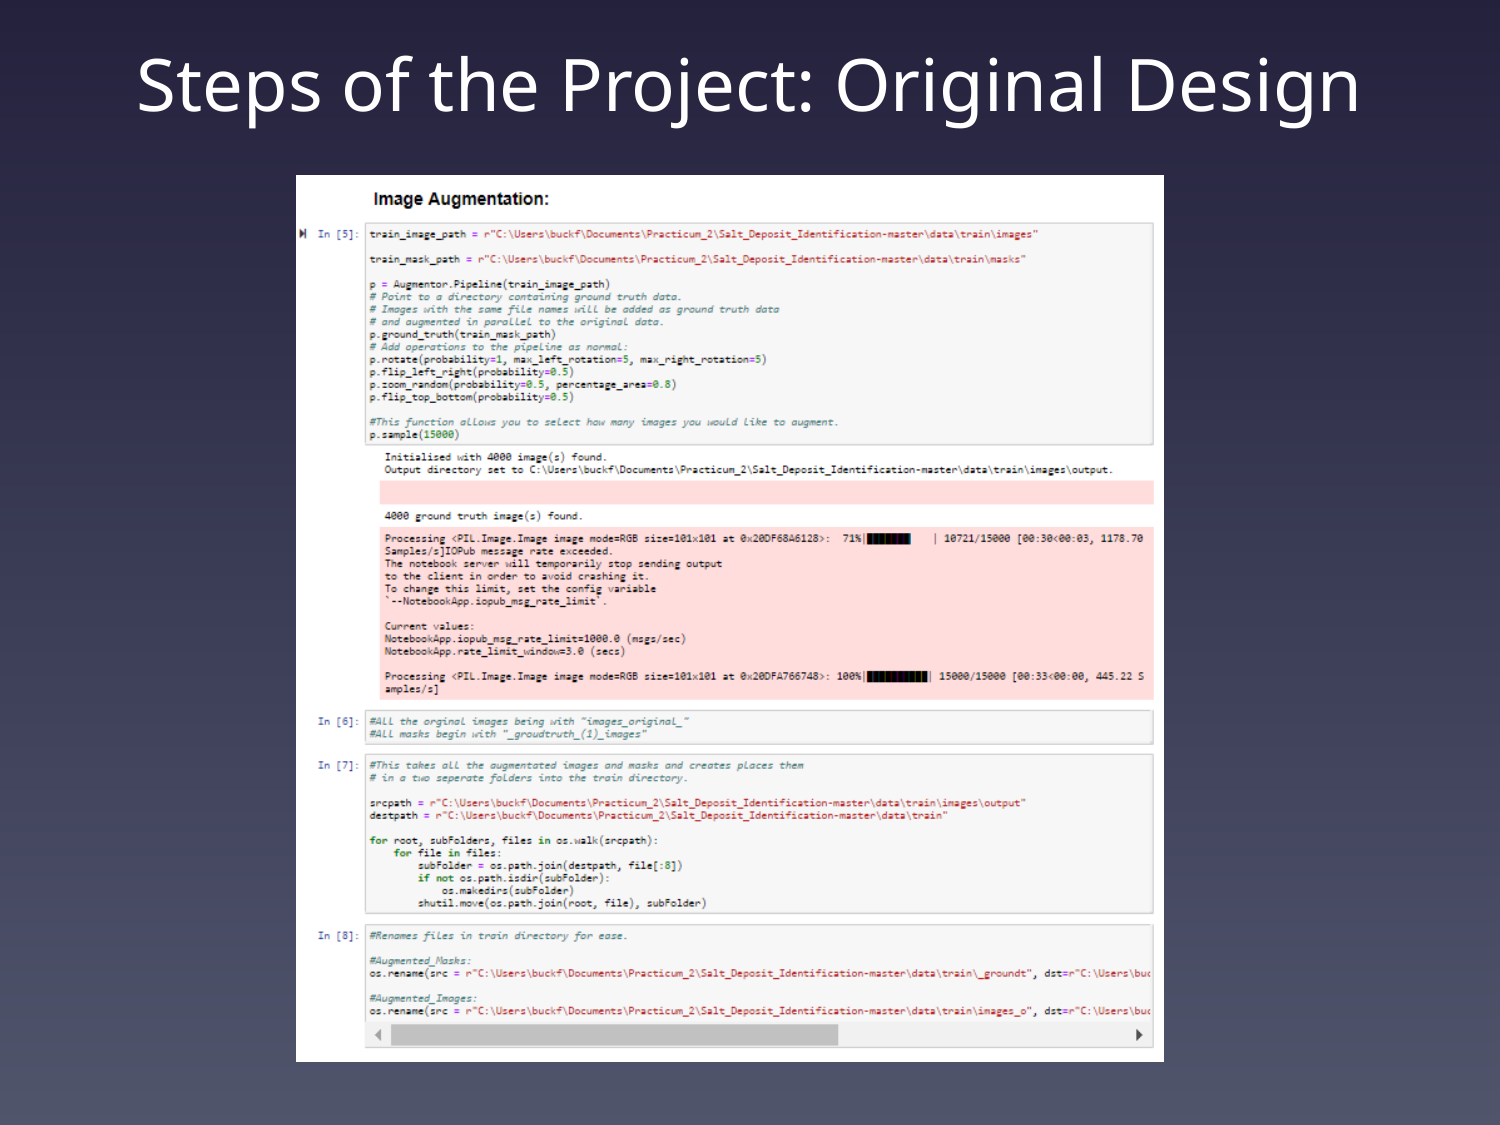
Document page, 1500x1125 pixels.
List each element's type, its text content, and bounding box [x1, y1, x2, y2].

title Steps of the Project: Original Design [75, 31, 1425, 153]
picture [296, 175, 1165, 1062]
